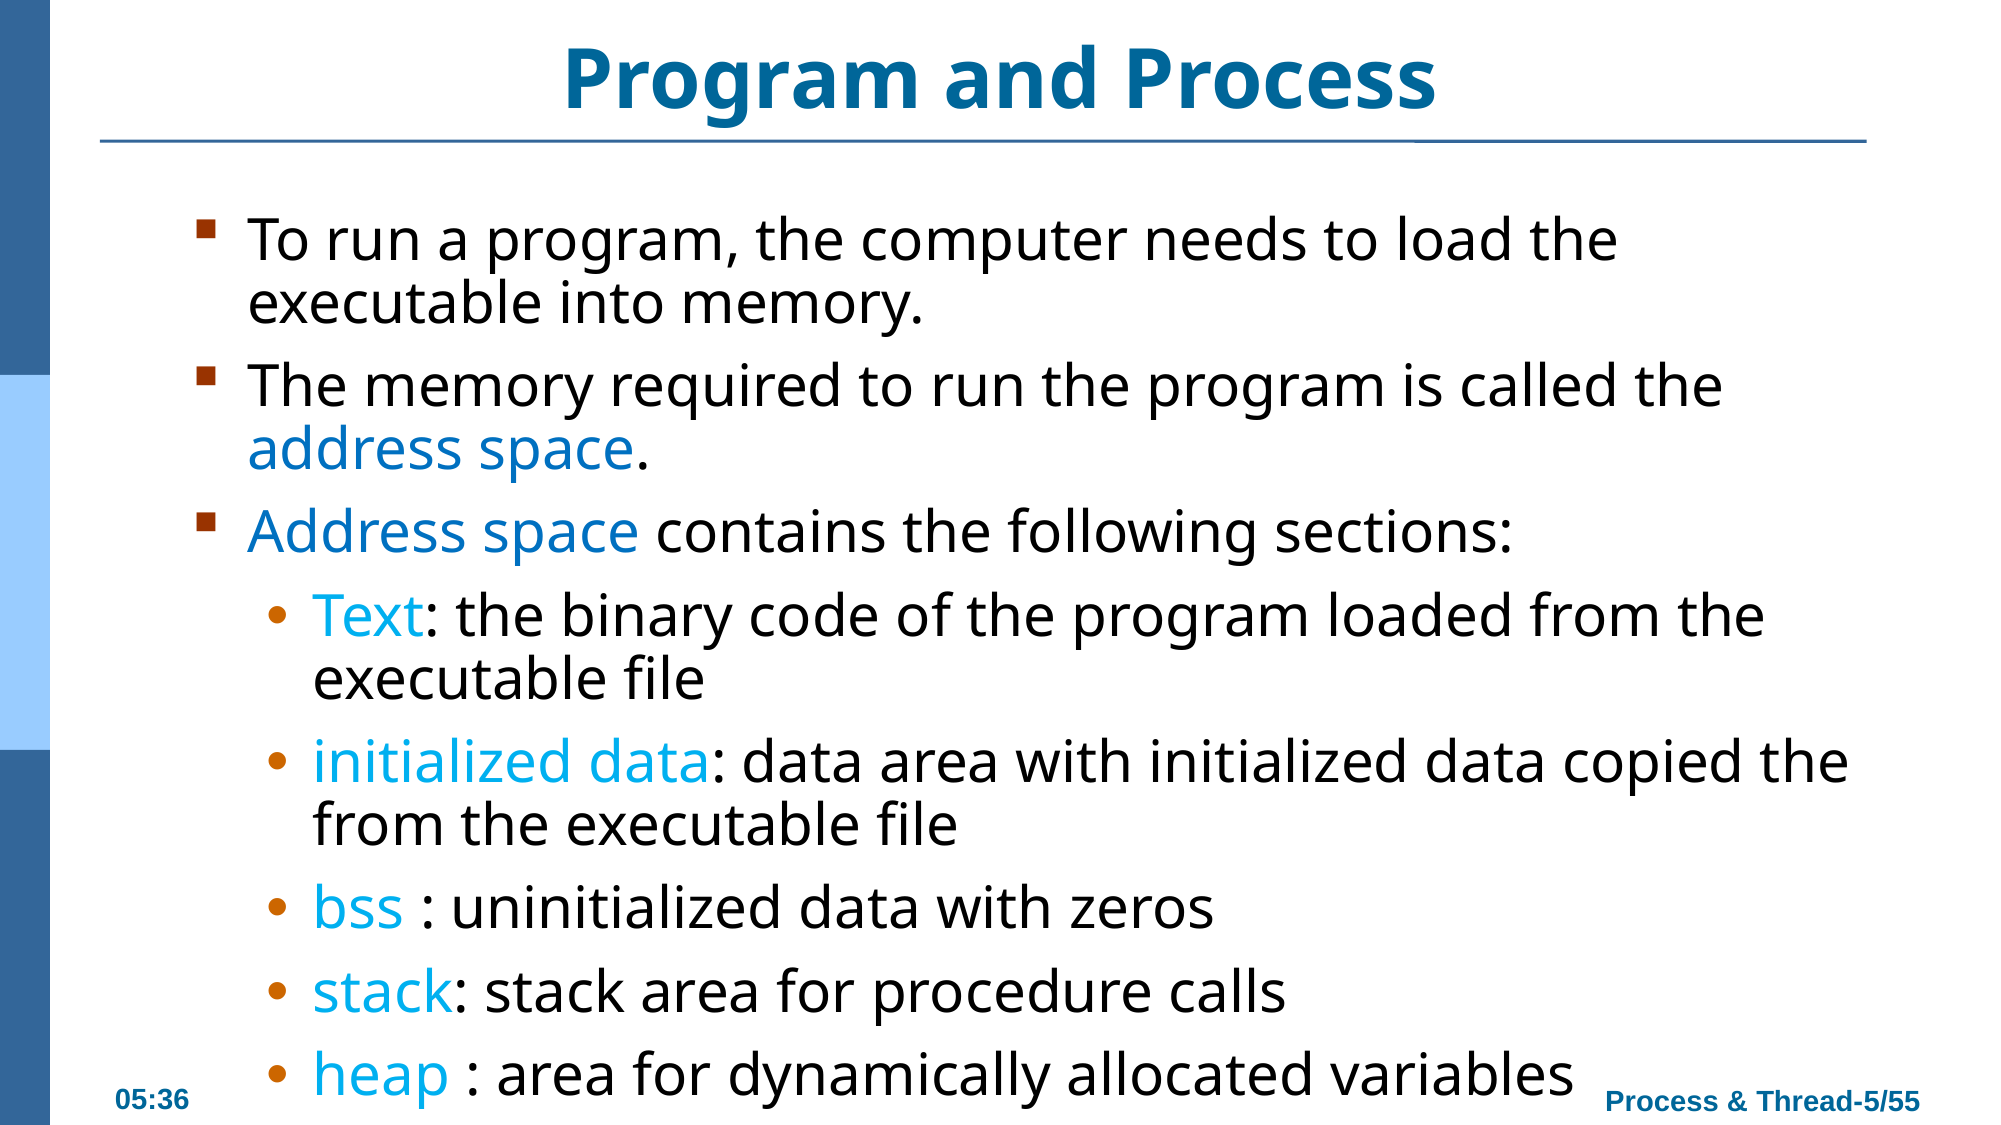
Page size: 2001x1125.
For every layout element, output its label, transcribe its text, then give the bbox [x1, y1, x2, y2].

list To run a program, the computer needs to load the executable into memory. The memory required to run the program is called the address space. Address space contains the following sections: Text: the binary code of the program loaded from the executable file initialized data: data area with initialized data copied the from the executable file bss : uninitialized data with zeros stack: stack area for procedure calls heap : area for dynamically allocated variables [176, 202, 1867, 946]
title Program and Process [99, 38, 1900, 133]
